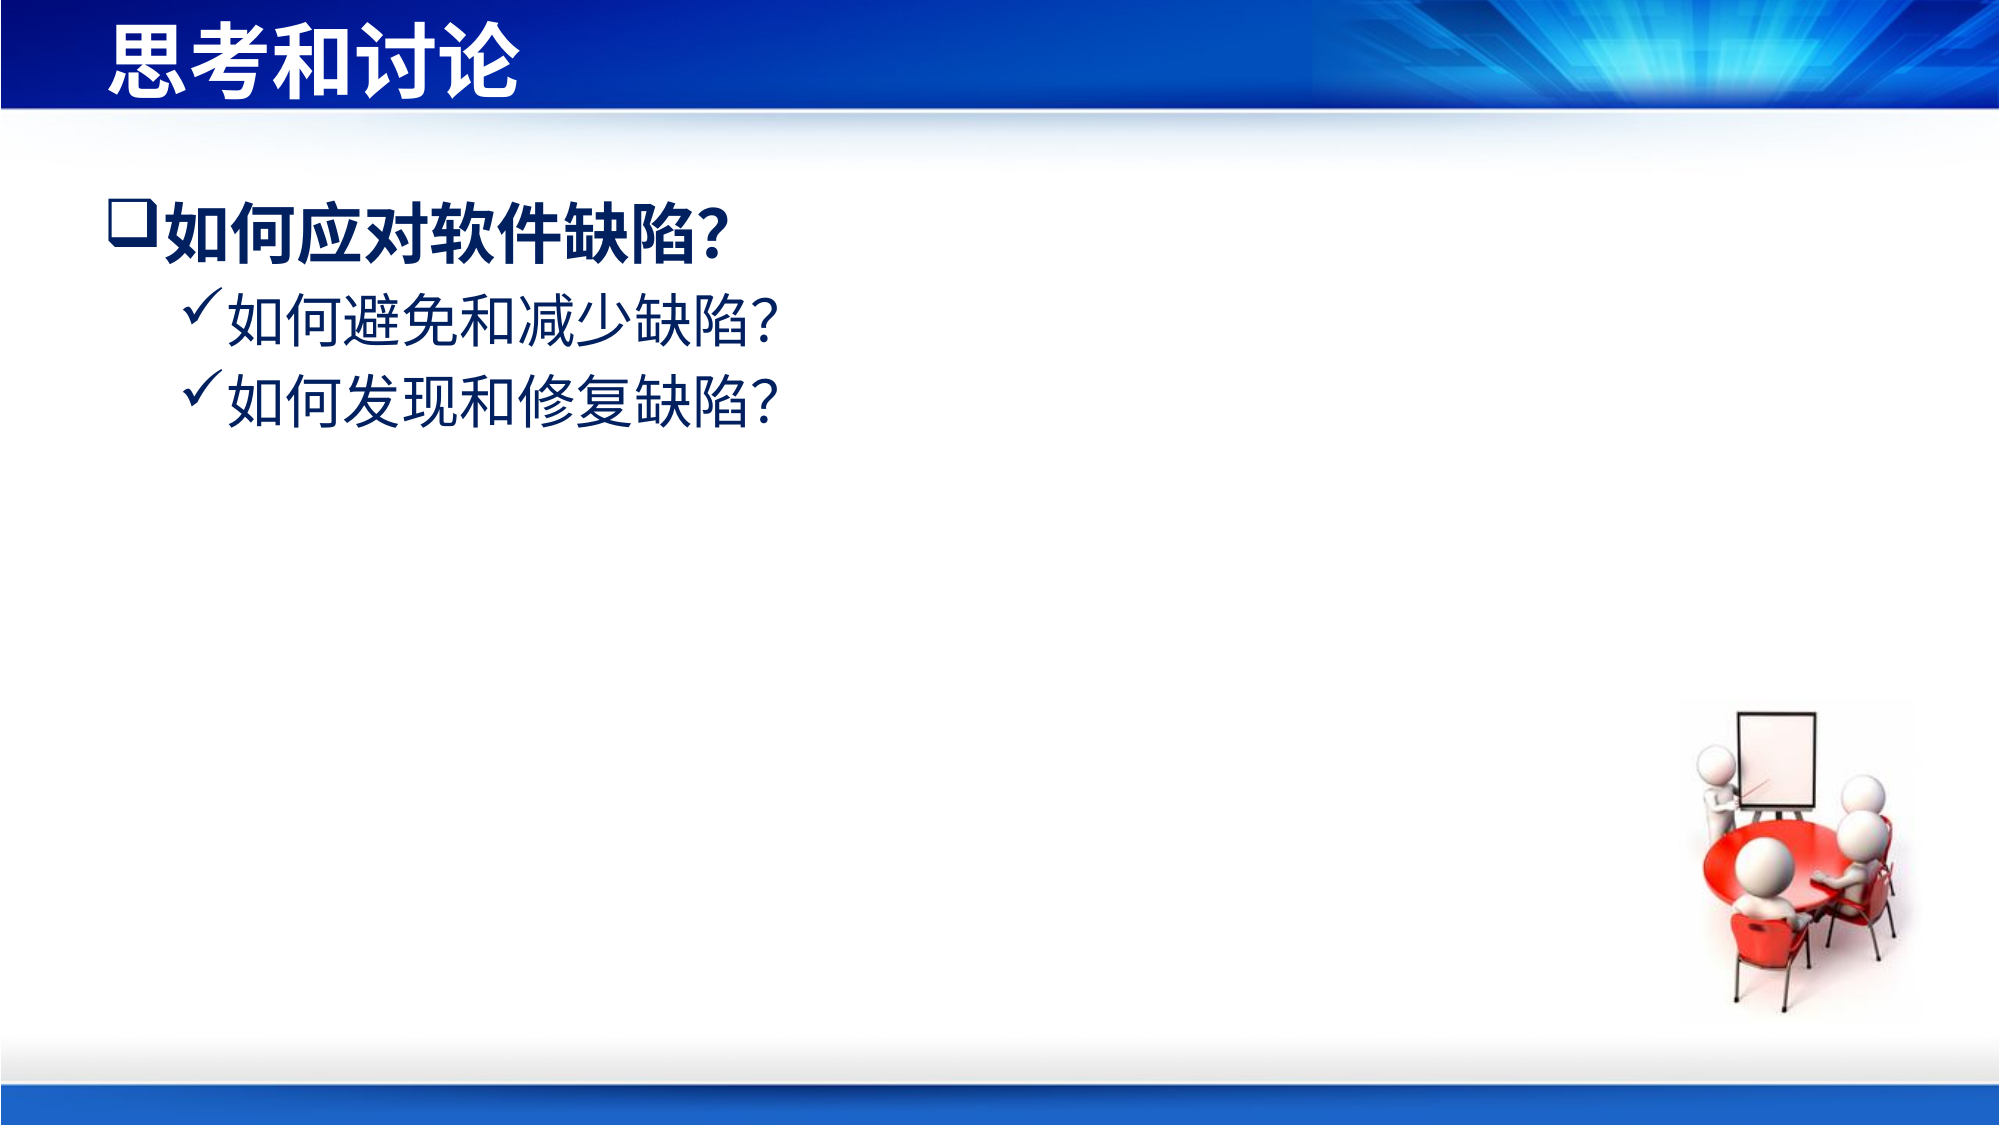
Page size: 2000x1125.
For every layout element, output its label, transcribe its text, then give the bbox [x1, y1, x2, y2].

title 思考和讨论 [90, 1, 1880, 118]
list 如何应对软件缺陷？ 如何避免和减少缺陷？ 如何发现和修复缺陷？ [88, 184, 1880, 1012]
picture [1, 0, 1999, 1125]
